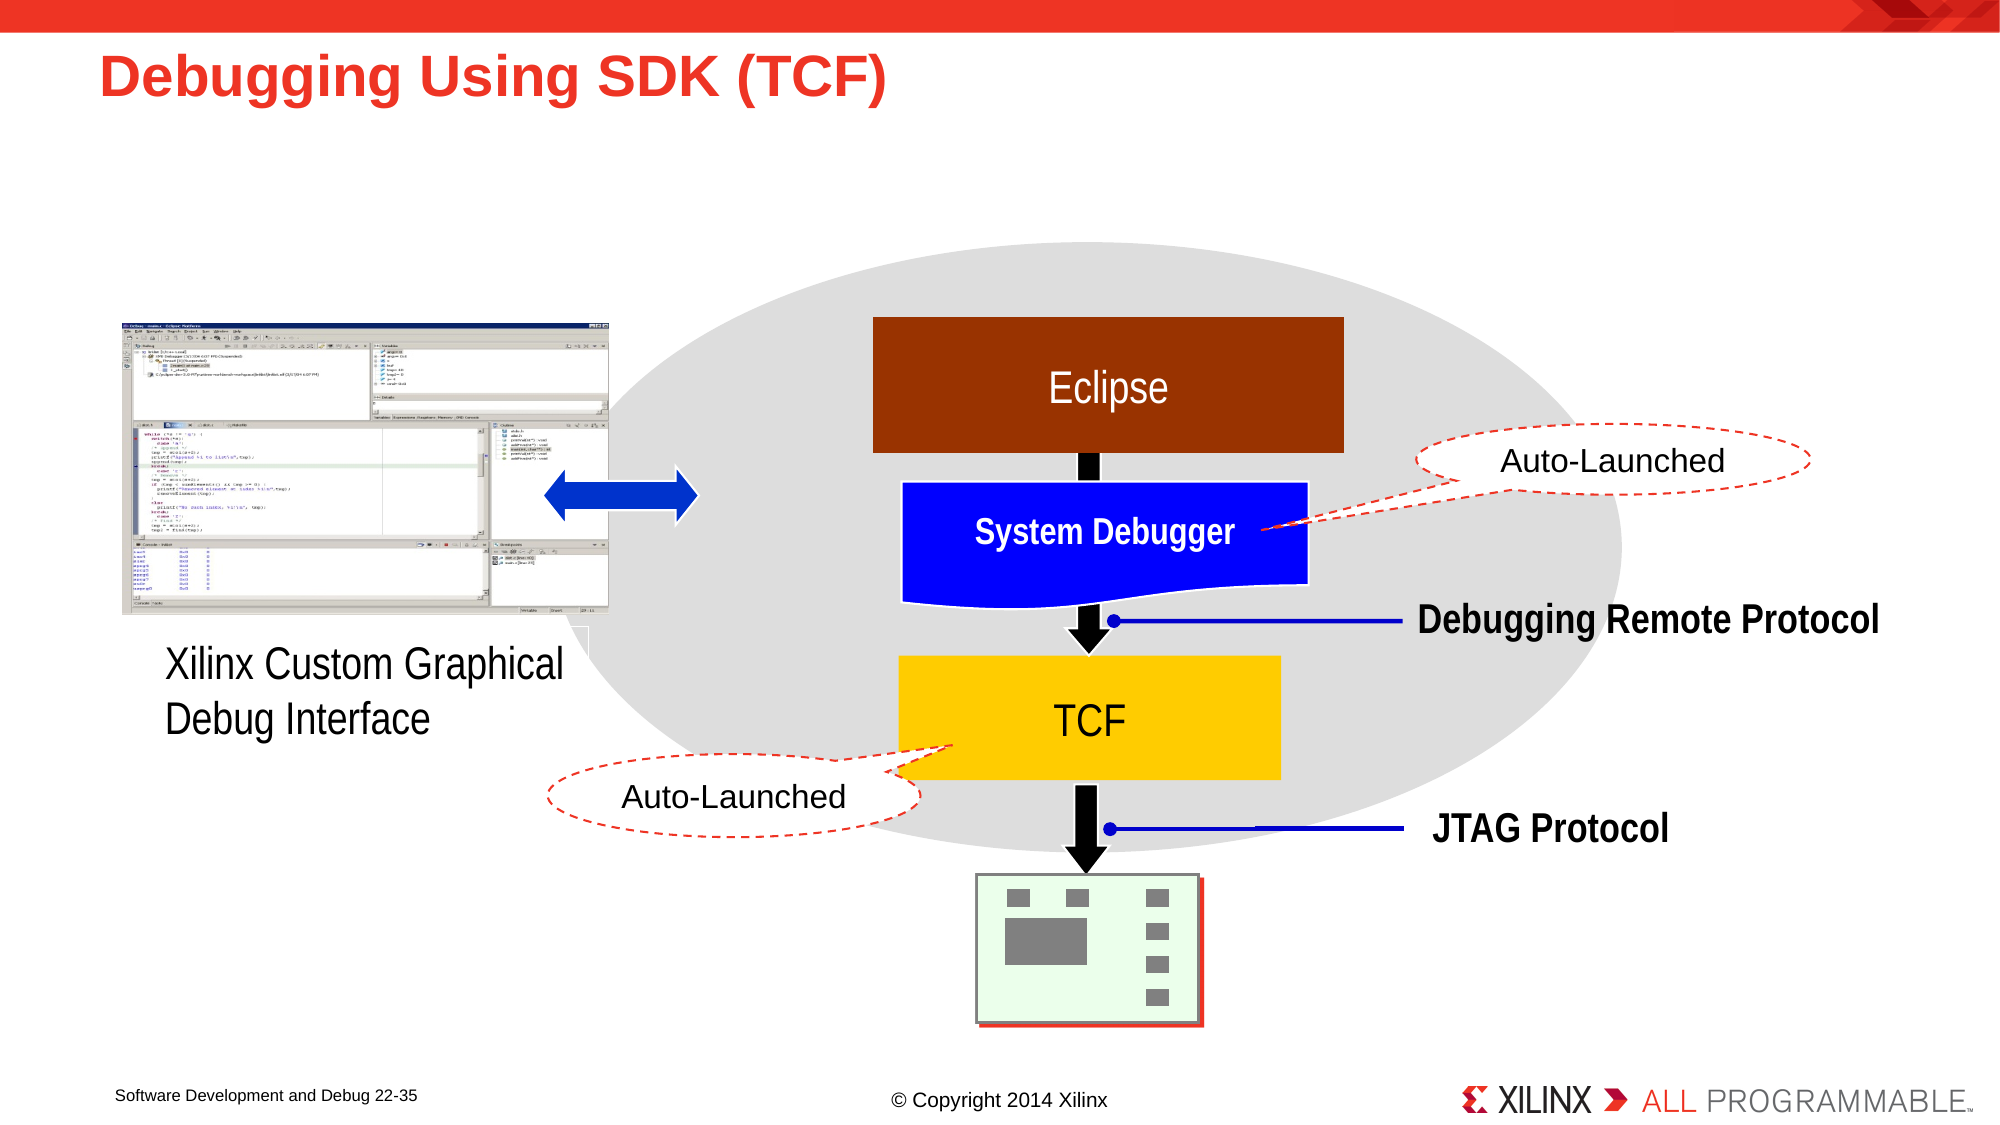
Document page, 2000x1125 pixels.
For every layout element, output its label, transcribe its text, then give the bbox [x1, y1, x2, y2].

footer © Copyright 2014 Xilinx [683, 1079, 1317, 1120]
text_box Debugging Remote Protocol [1402, 583, 1958, 649]
picture [1462, 1086, 1973, 1113]
text_box [1077, 453, 1101, 481]
text_box [1101, 490, 1622, 628]
text_box [867, 622, 1592, 853]
picture [1674, 0, 2000, 32]
text_box [1062, 784, 1110, 871]
text_box Eclipse [873, 317, 1345, 453]
slide_number Software Development and Debug 22-35 [99, 1077, 436, 1123]
text_box TCF [898, 655, 1282, 781]
text_box JTAG Protocol [1417, 792, 1686, 858]
text_box Auto-Launched [547, 745, 953, 838]
text_box [569, 242, 1577, 760]
text_box [1065, 603, 1113, 656]
text_box Xilinx Custom Graphical Debug Interface [149, 626, 589, 752]
title Debugging Using SDK (TCF) [99, 34, 1900, 223]
text_box [614, 466, 700, 526]
picture [121, 323, 609, 616]
text_box [1107, 614, 1403, 628]
text_box System Debugger [901, 481, 1309, 610]
picture [975, 873, 1202, 1025]
text_box Auto-Launched [1261, 423, 1811, 531]
